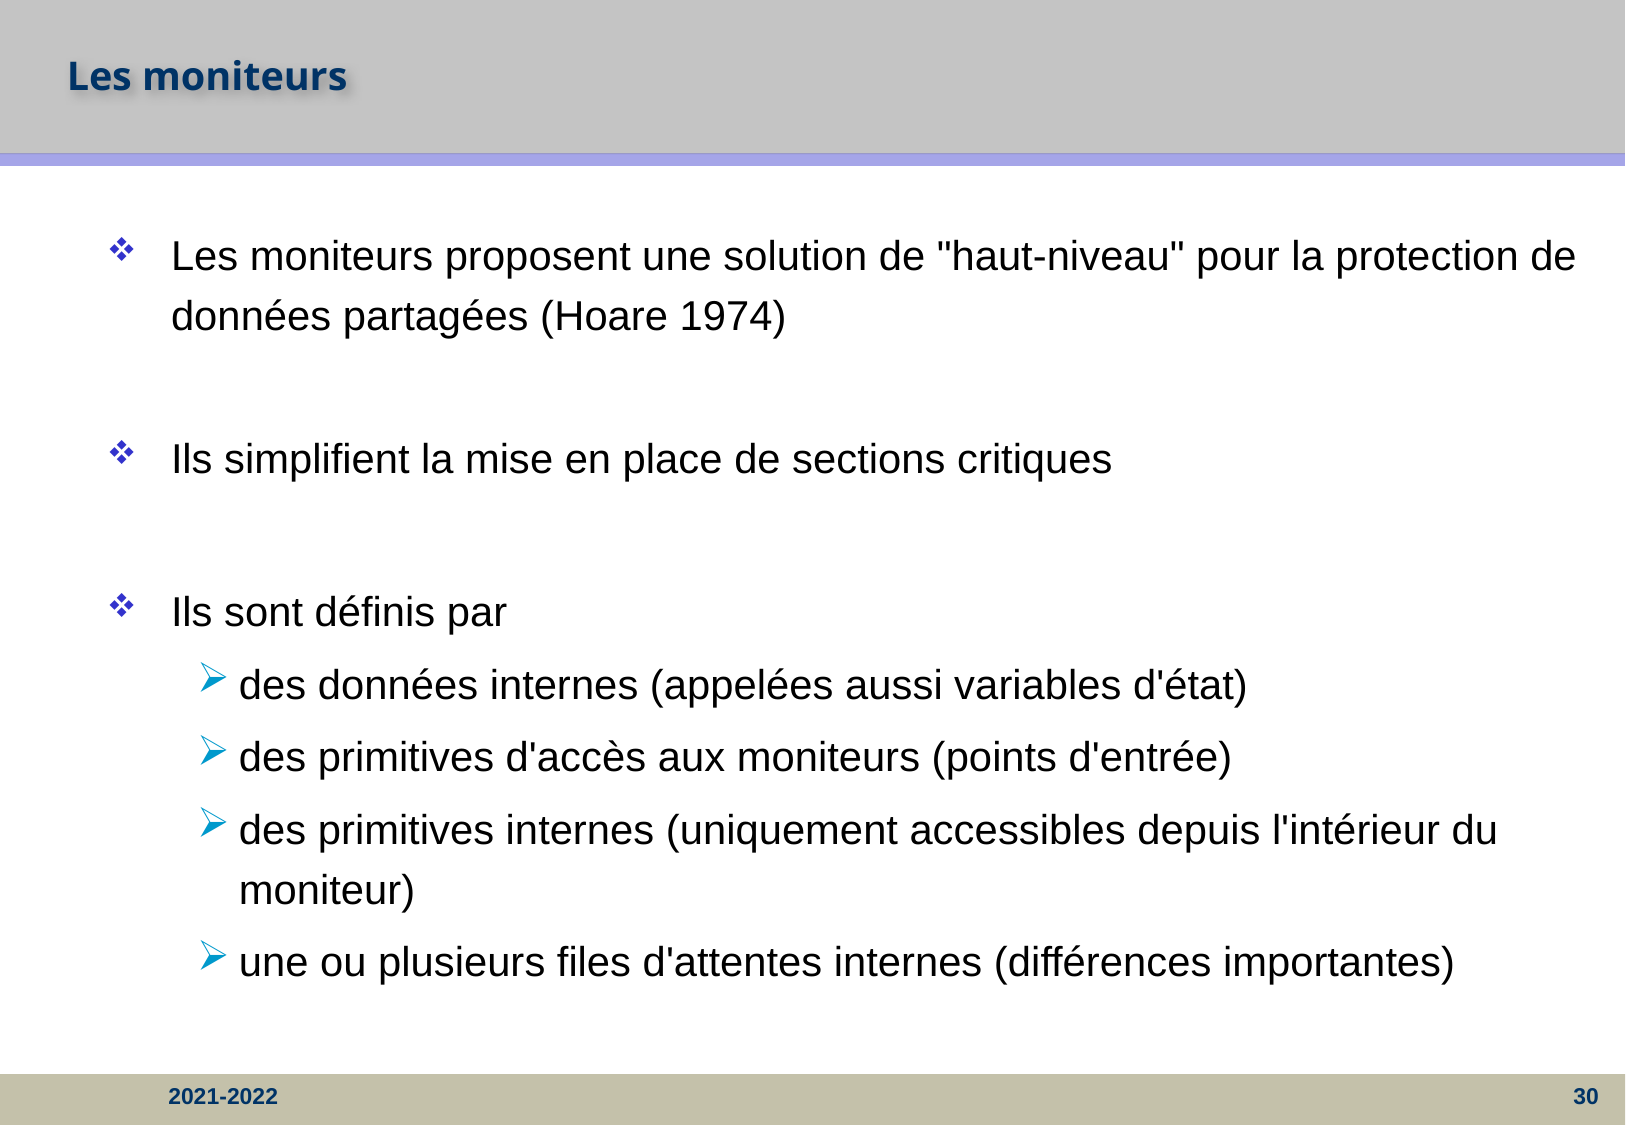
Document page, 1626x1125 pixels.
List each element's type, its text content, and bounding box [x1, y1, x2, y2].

list Les moniteurs proposent une solution de "haut-niveau" pour la protection de données partagées (Hoare 1974) Ils simplifient la mise en place de sections critiques Ils sont définis par des données internes (appelées aussi variables d'état) des primitives d'accès aux moniteurs (points d'entrée) des primitives internes (uniquement accessibles depuis l'intérieur du moniteur) une ou plusieurs files d'attentes internes (différences importantes) [95, 212, 1625, 1038]
title Les moniteurs [54, 0, 1612, 151]
